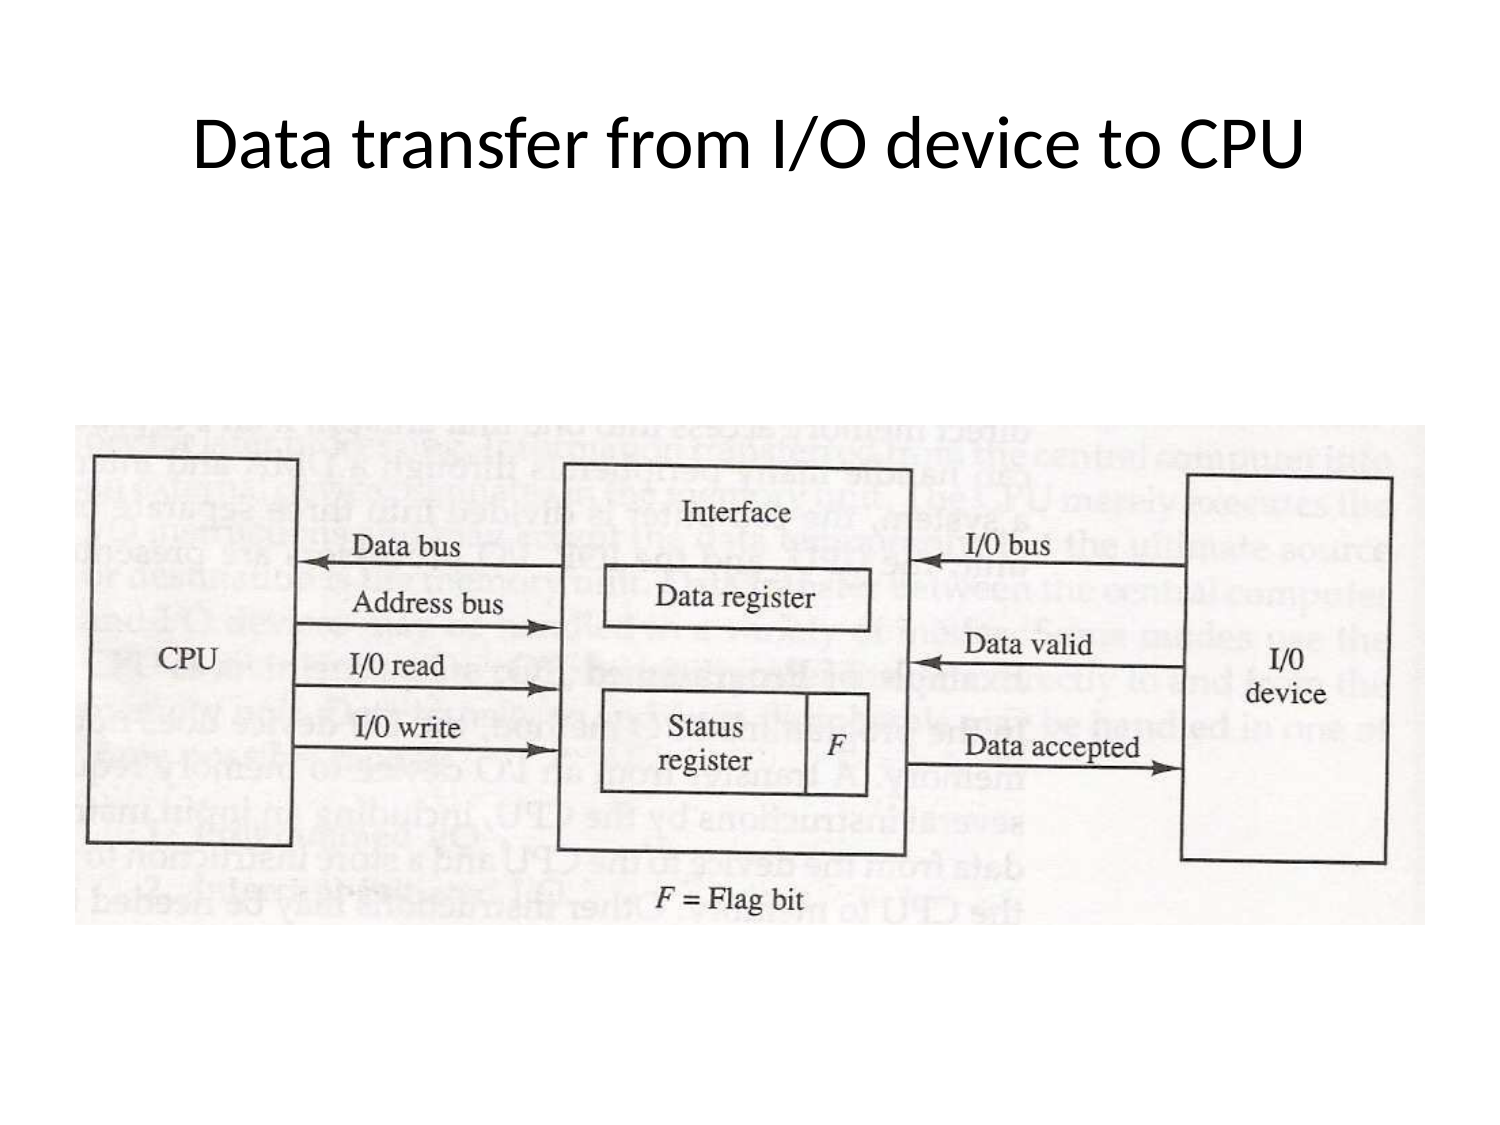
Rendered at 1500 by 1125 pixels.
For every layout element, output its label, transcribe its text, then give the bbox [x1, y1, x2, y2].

title Data transfer from I/O device to CPU [75, 45, 1425, 233]
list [74, 424, 1426, 926]
